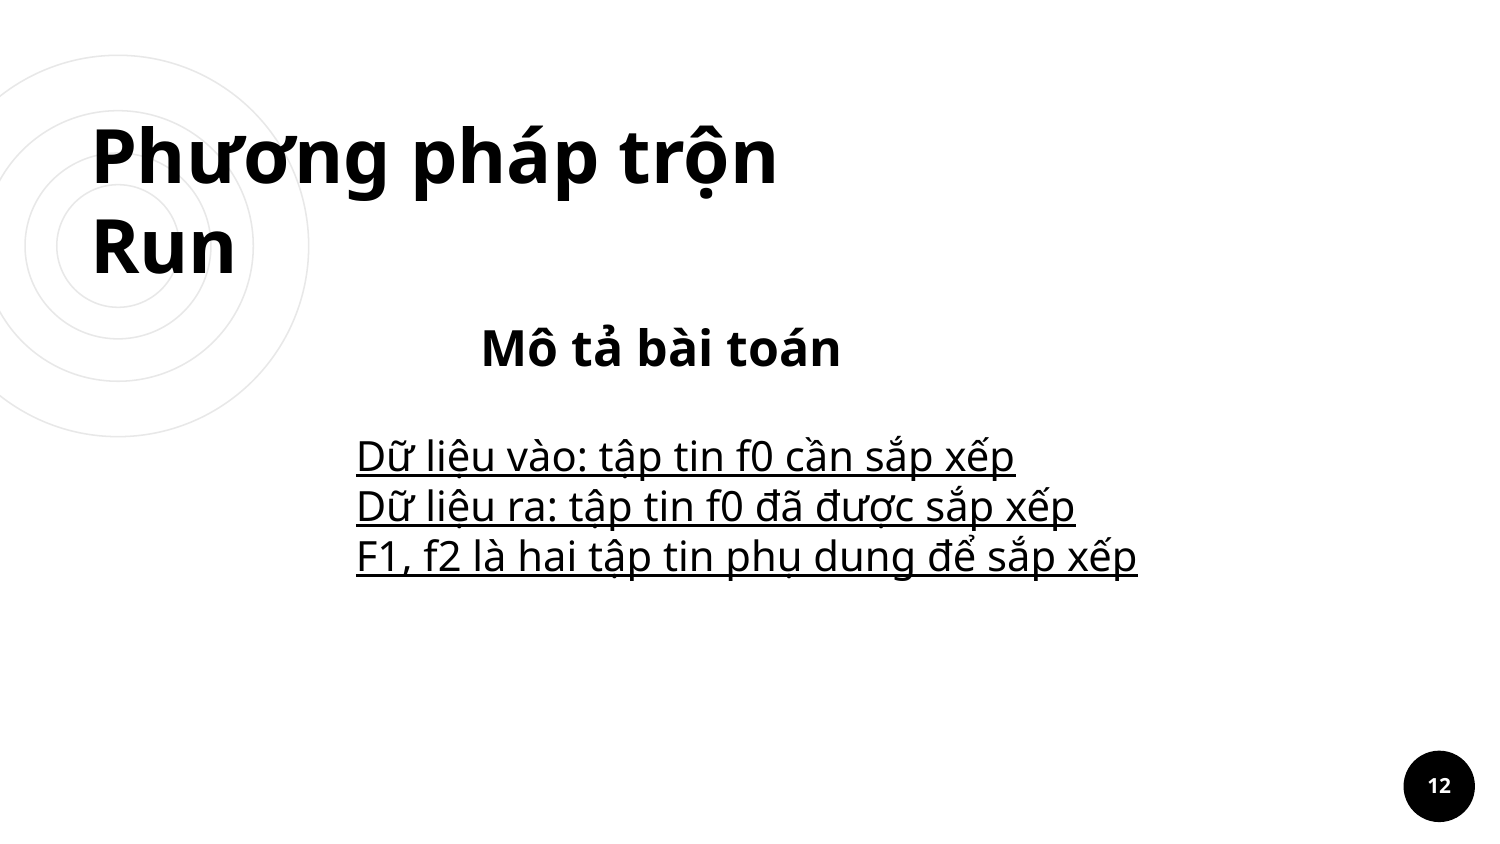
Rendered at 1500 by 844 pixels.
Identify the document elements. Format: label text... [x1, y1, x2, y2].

title Phương pháp trộn Run [75, 191, 932, 304]
text_box Dữ liệu vào: tập tin f0 cần sắp xếp Dữ liệu ra: tập tin f0 đã được sắp xếp F1, f2 là hai tập tin phụ dung để sắp xếp [341, 421, 1159, 587]
text_box Mô tả bài toán [465, 308, 858, 384]
slide_number 12 [1403, 750, 1475, 823]
